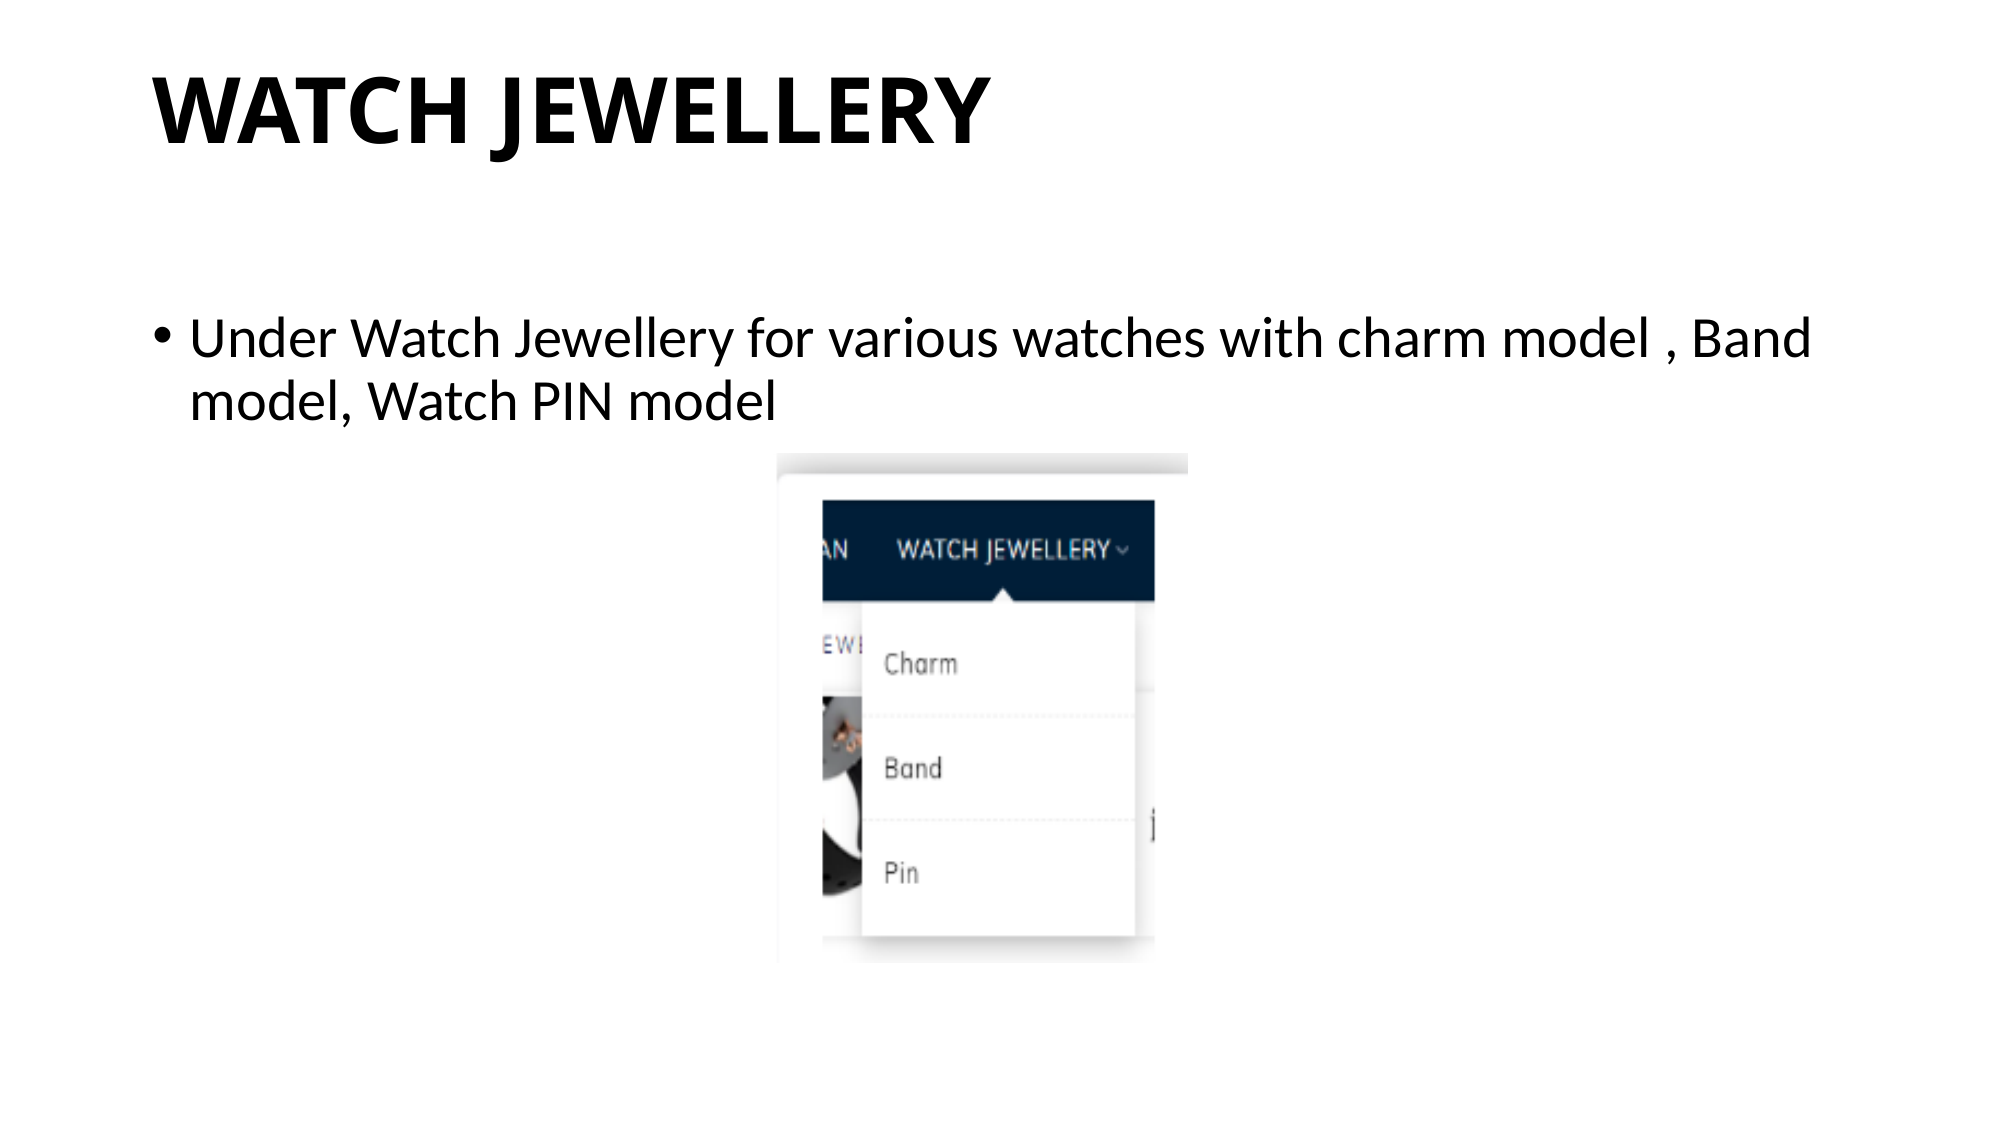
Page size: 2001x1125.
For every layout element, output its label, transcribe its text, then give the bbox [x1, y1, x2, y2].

title WATCH JEWELLERY [137, 59, 1863, 278]
list Under Watch Jewellery for various watches with charm model , Band model, Watch PIN model [137, 299, 1863, 1014]
picture [773, 453, 1188, 963]
